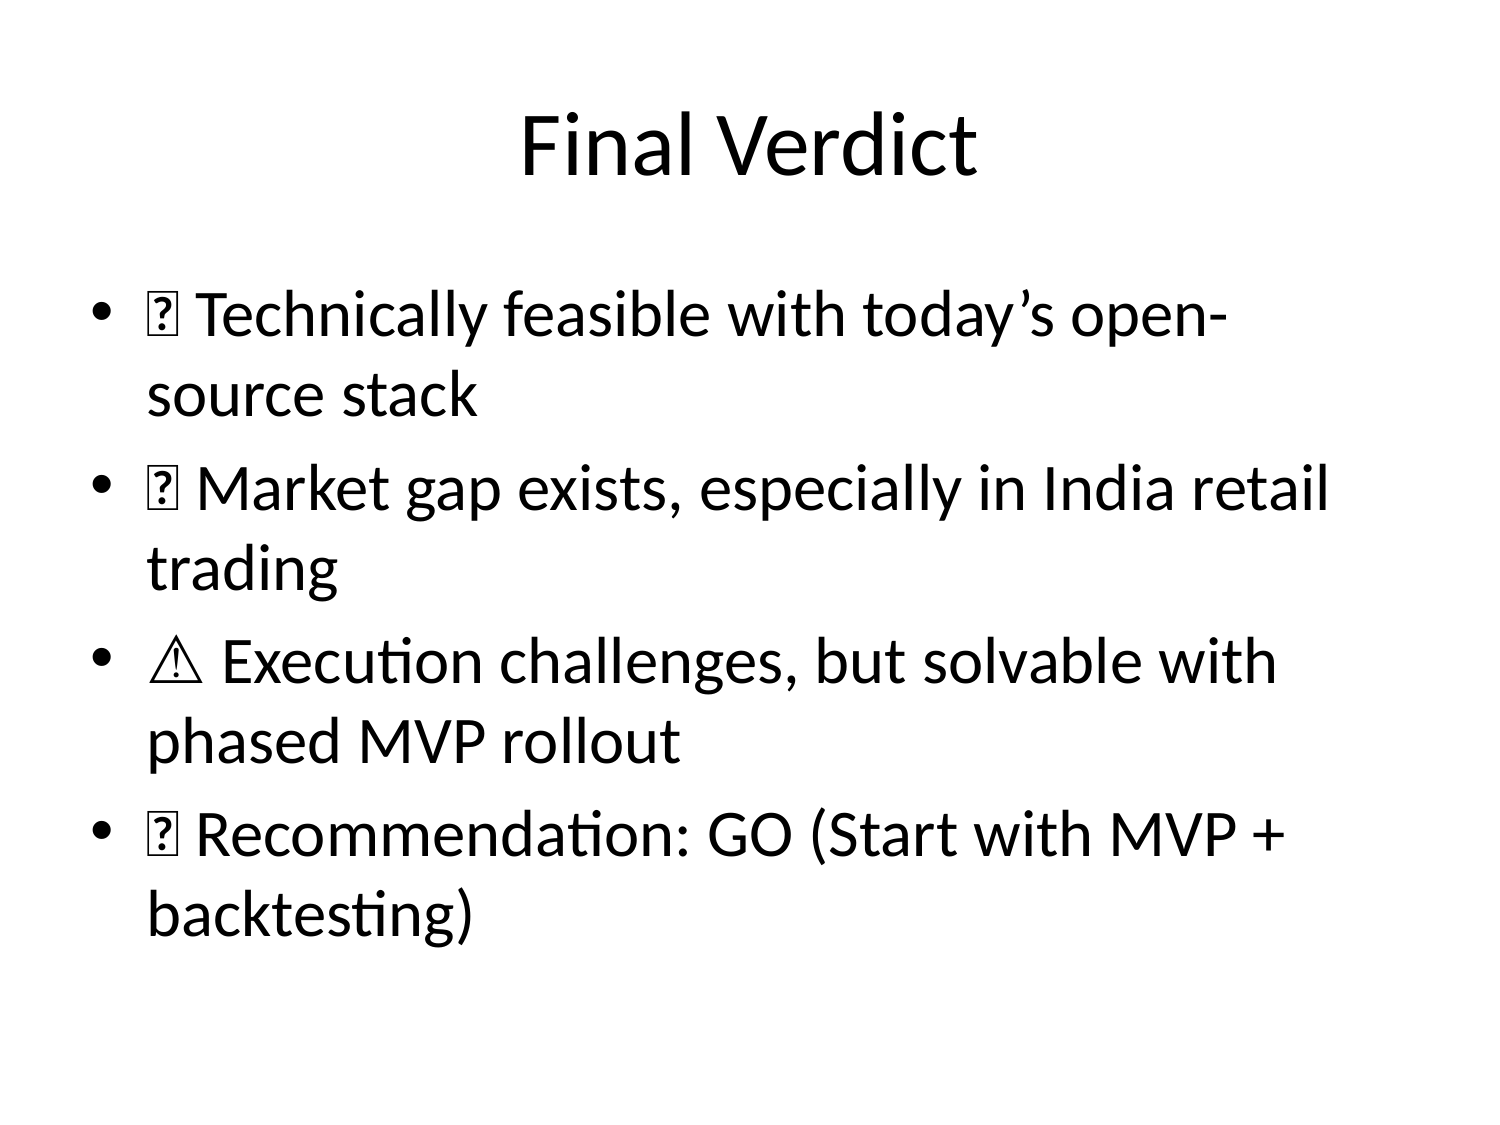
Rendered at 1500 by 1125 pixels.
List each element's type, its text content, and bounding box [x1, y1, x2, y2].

list ✅ Technically feasible with today’s open-source stack ✅ Market gap exists, especially in India retail trading ⚠️ Execution challenges, but solvable with phased MVP rollout 🎯 Recommendation: GO (Start with MVP + backtesting) [75, 262, 1425, 1005]
title Final Verdict [75, 45, 1425, 233]
